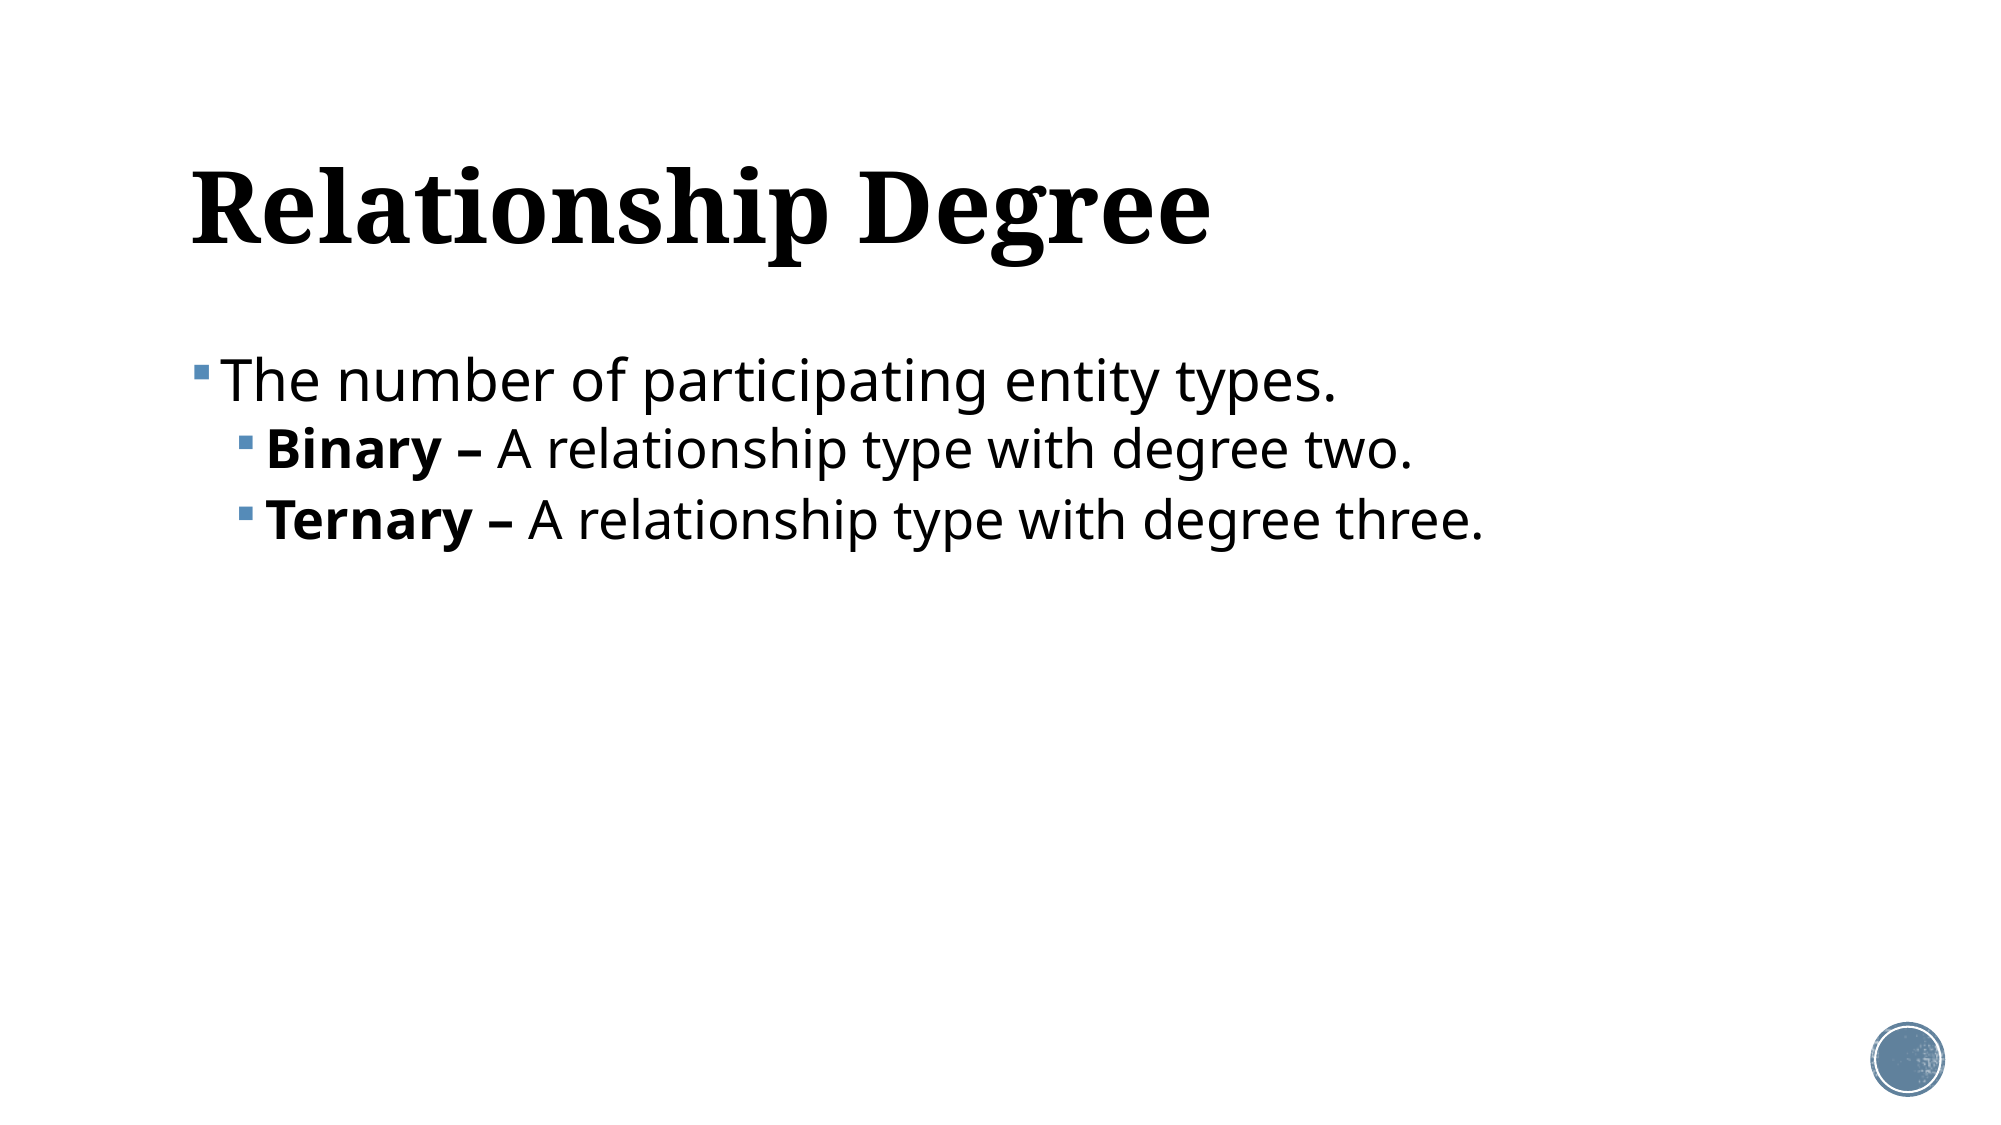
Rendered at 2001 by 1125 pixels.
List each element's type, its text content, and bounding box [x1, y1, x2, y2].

list The number of participating entity types. Binary – A relationship type with degree two. Ternary – A relationship type with degree three. [175, 343, 1826, 1008]
title Relationship Degree [175, 79, 1826, 343]
